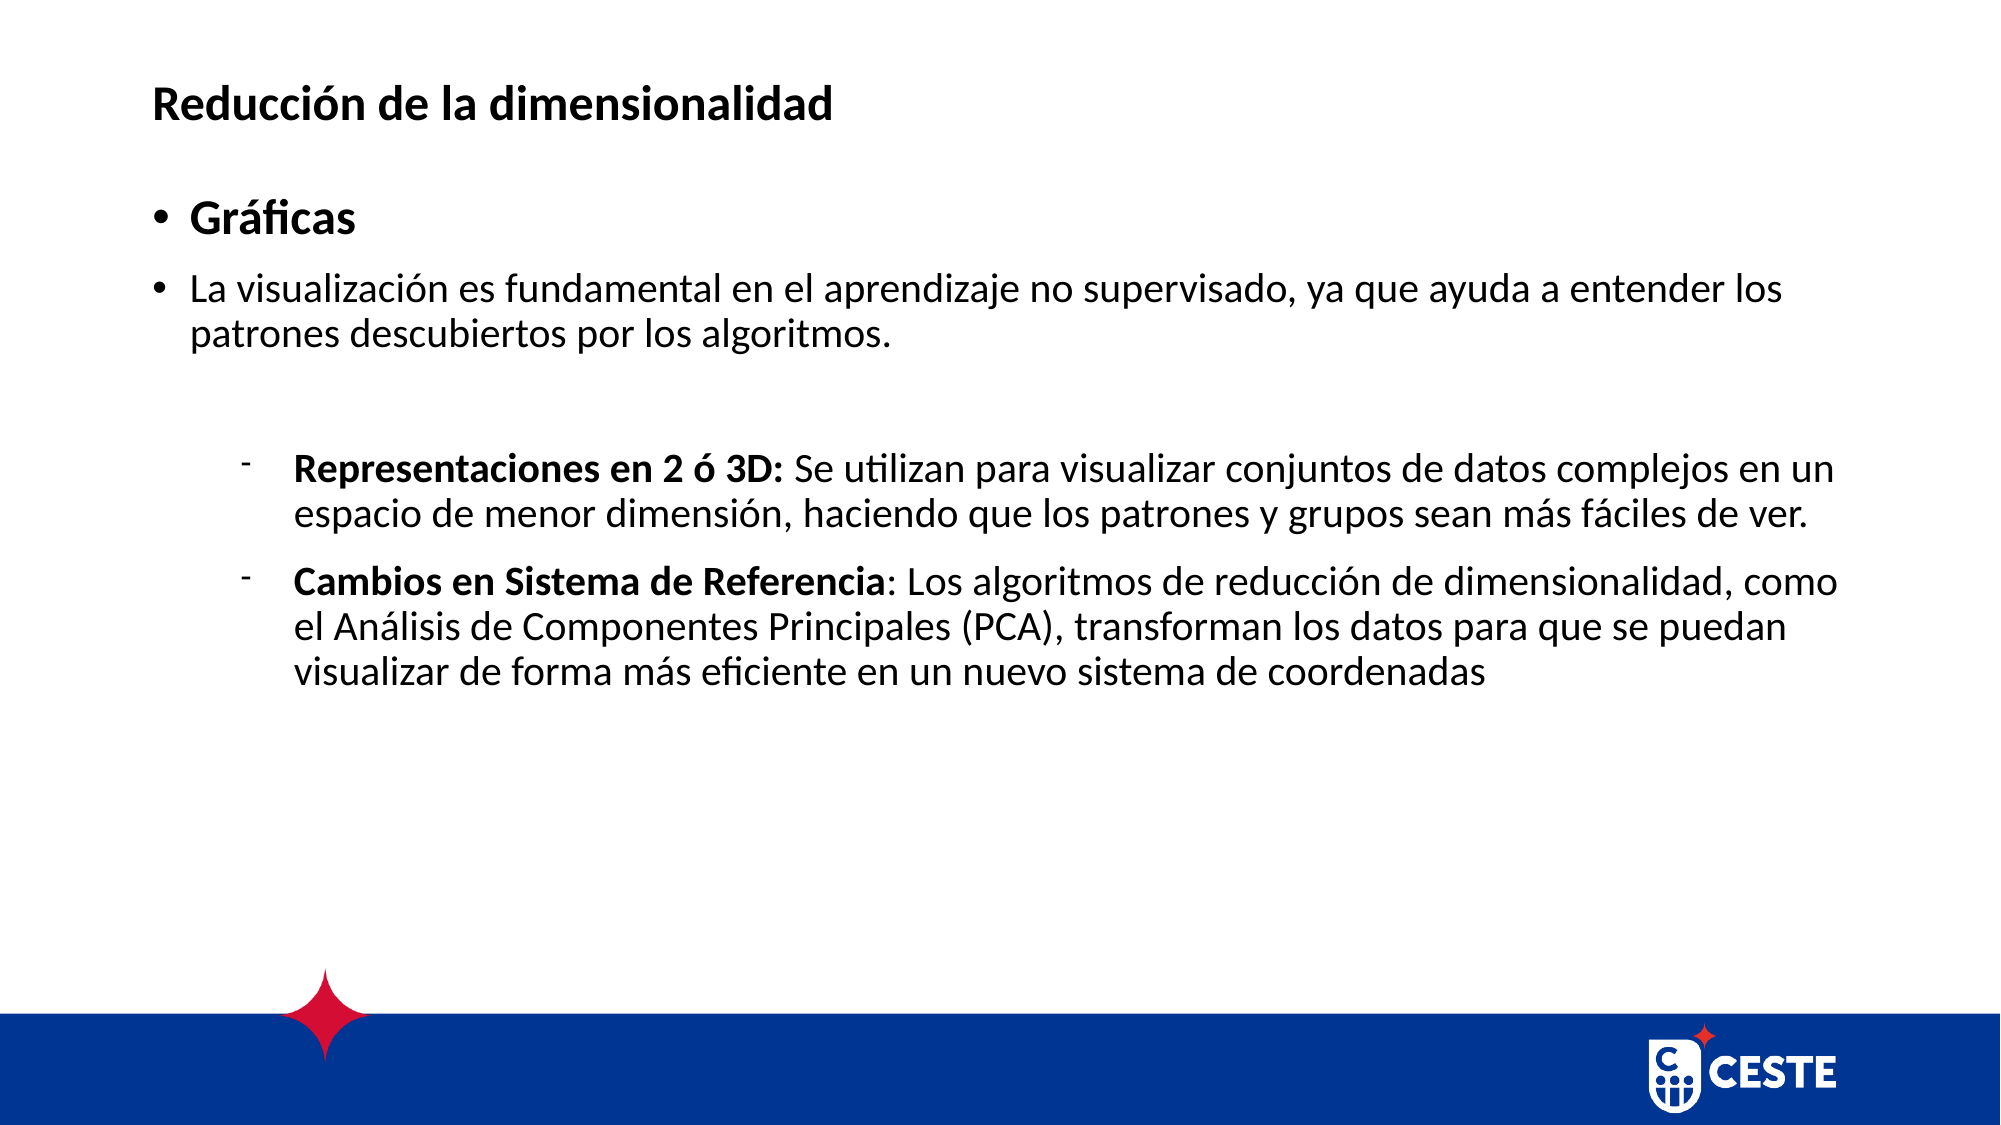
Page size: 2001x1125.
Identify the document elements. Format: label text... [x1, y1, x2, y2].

title Reducción de la dimensionalidad [137, 59, 1863, 149]
list Gráficas La visualización es fundamental en el aprendizaje no supervisado, ya que ayuda a entender los patrones descubiertos por los algoritmos. Representaciones en 2 ó 3D: Se utilizan para visualizar conjuntos de datos complejos en un espacio de menor dimensión, haciendo que los patrones y grupos sean más fáciles de ver. Cambios en Sistema de Referencia: Los algoritmos de reducción de dimensionalidad, como el Análisis de Componentes Principales (PCA), transforman los datos para que se puedan visualizar de forma más eficiente en un nuevo sistema de coordenadas [137, 184, 1863, 899]
picture [275, 965, 375, 1065]
picture [1629, 1014, 1855, 1122]
